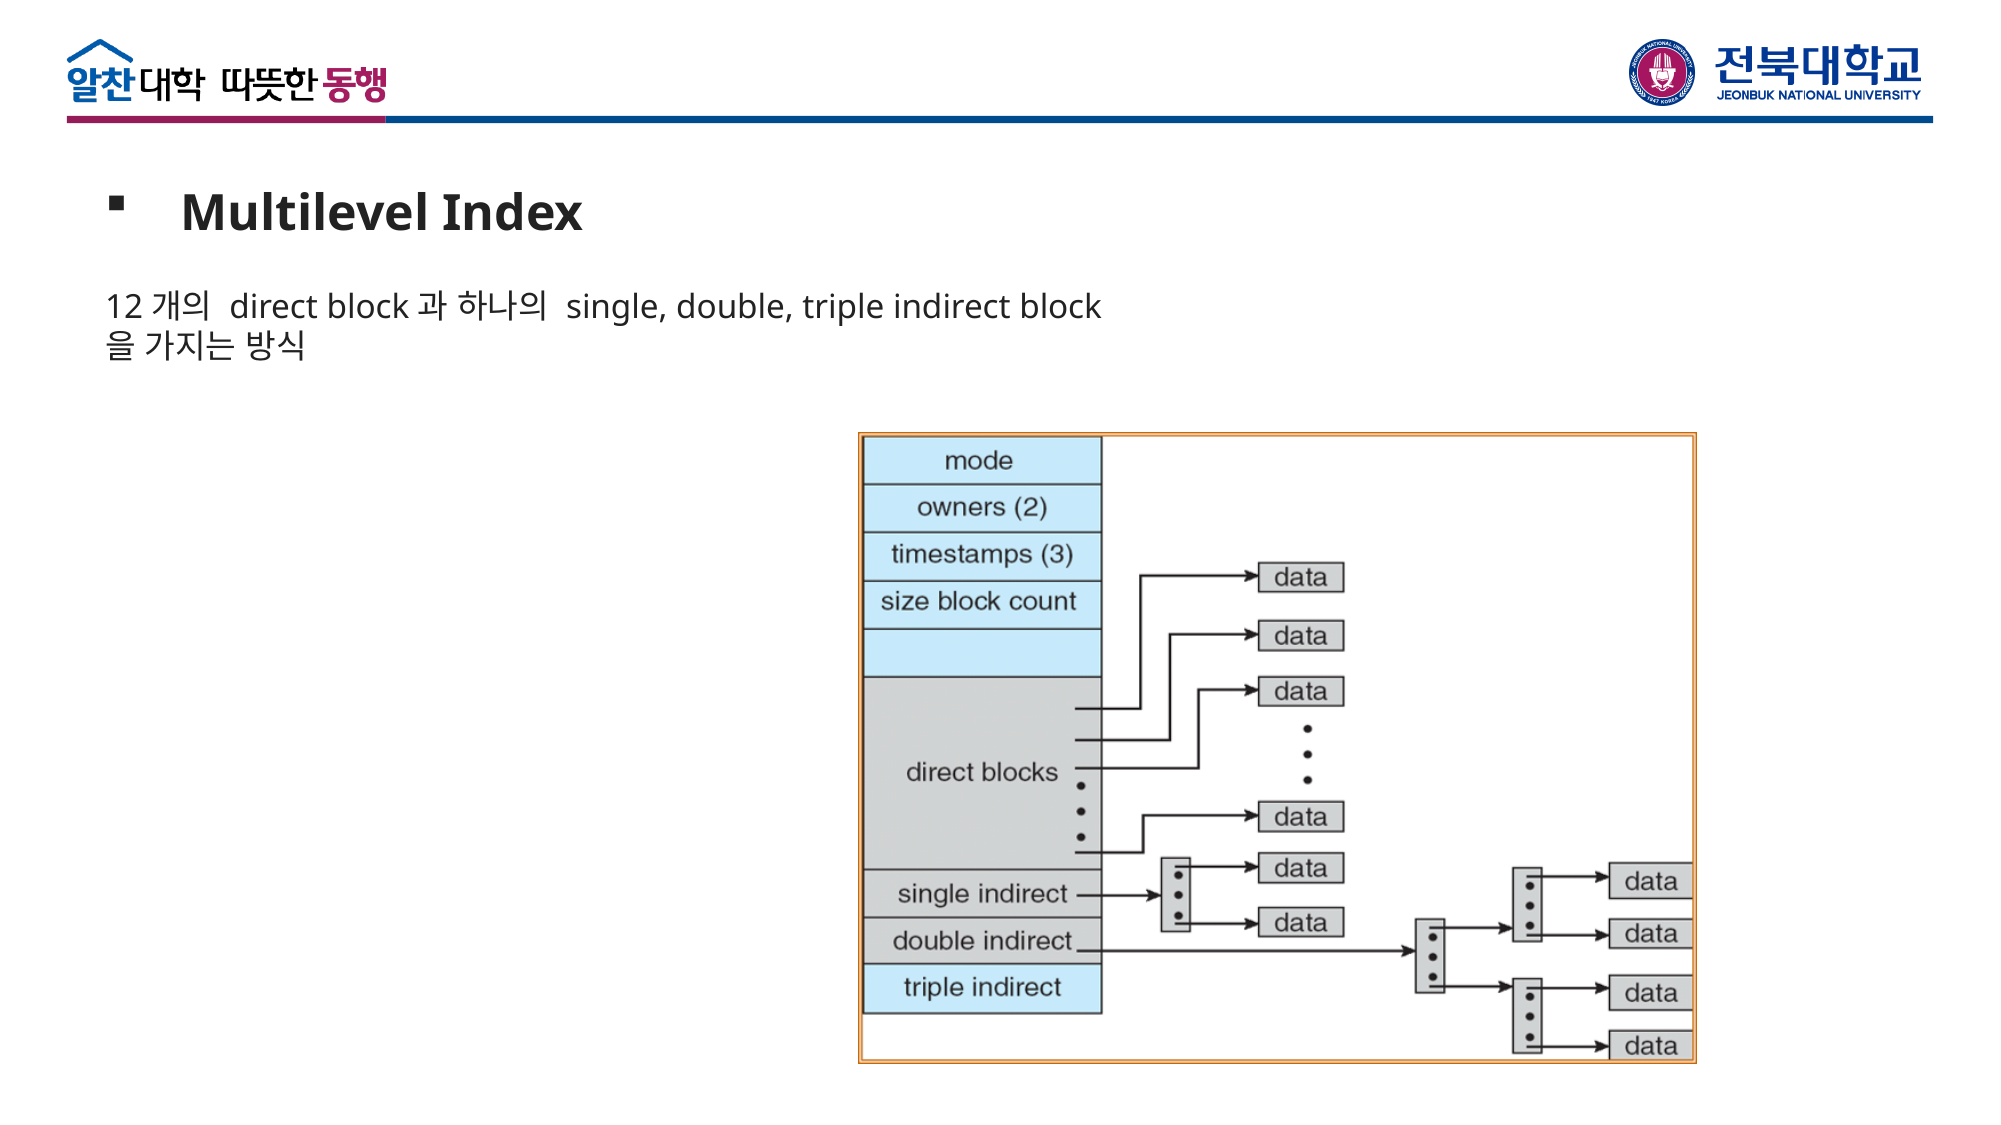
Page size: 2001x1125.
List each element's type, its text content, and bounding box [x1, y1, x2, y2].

picture [43, 26, 410, 120]
picture [1626, 37, 1924, 108]
text_box Multilevel Index 12개의 direct block과 하나의 single, double, triple indirect block을 가지는 방식 [90, 172, 1119, 453]
picture [857, 432, 1698, 1064]
